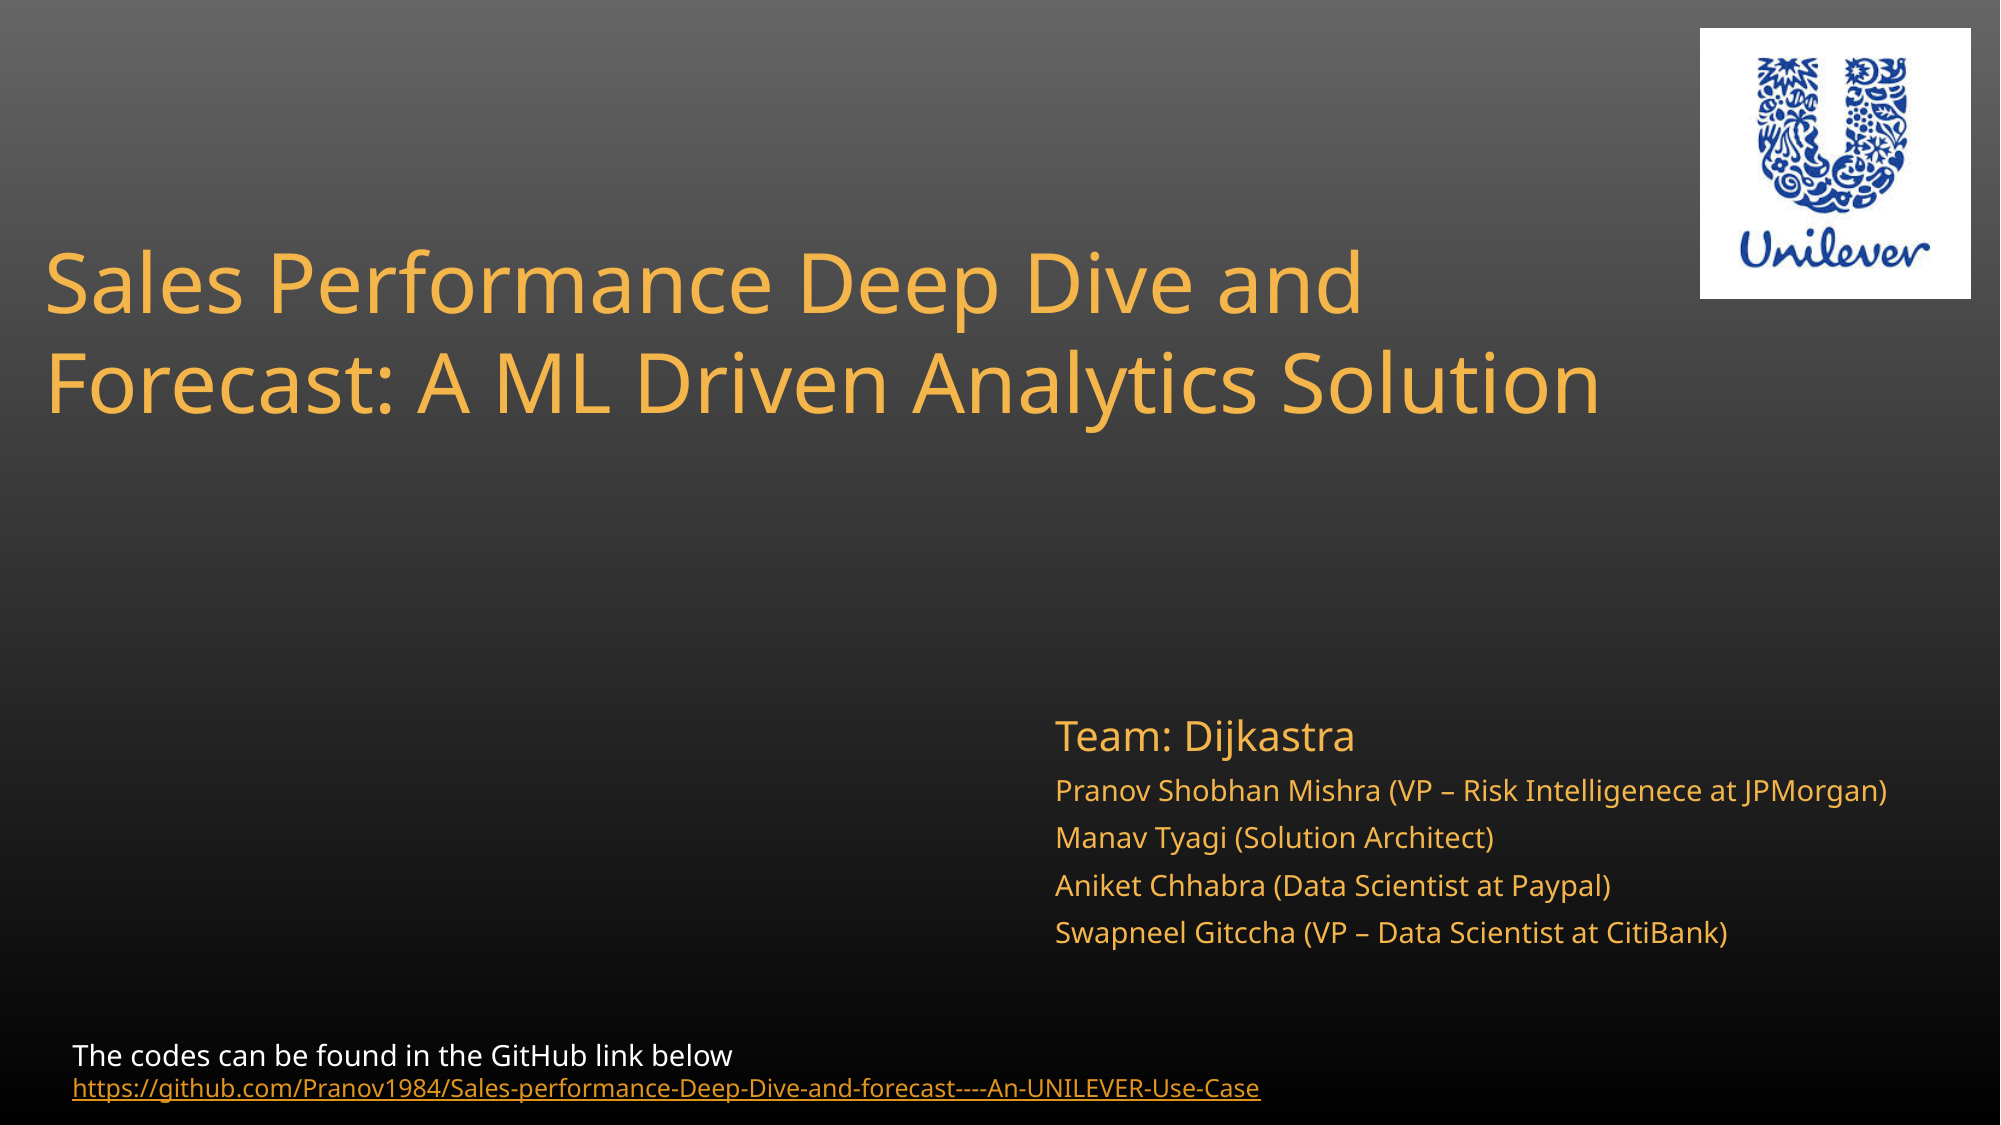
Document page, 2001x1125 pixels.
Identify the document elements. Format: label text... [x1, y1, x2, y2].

picture [1700, 28, 1971, 299]
text_box The codes can be found in the GitHub link below https://github.com/Pranov1984/Sales-performance-Deep-Dive-and-forecast----An-UNILEVER-Use-Case [57, 1030, 1277, 1114]
text_box Team: Dijkastra Pranov Shobhan Mishra (VP – Risk Intelligenece at JPMorgan) Manav Tyagi (Solution Architect) Aniket Chhabra (Data Scientist at Paypal) Swapneel Gitccha (VP – Data Scientist at CitiBank) [1040, 685, 1971, 958]
title Sales Performance Deep Dive and Forecast: A ML Driven Analytics Solution [29, 214, 1675, 438]
